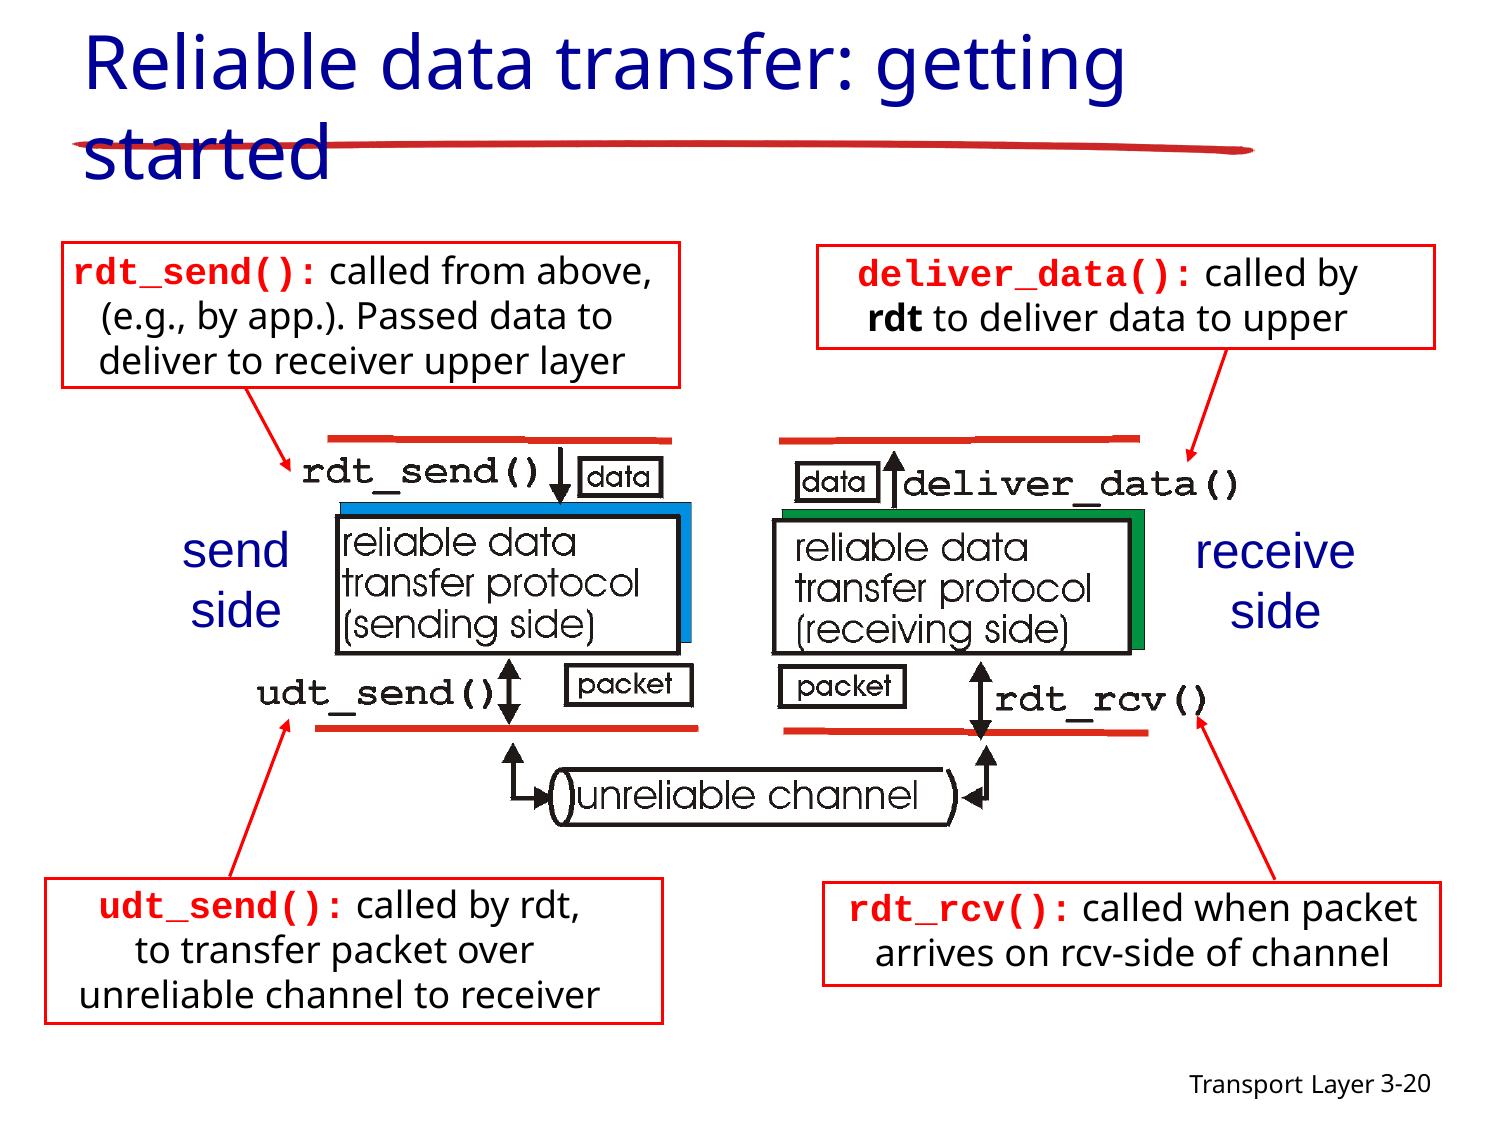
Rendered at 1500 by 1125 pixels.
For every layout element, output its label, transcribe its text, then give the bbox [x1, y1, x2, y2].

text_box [45, 718, 663, 1025]
text_box send side [167, 509, 250, 645]
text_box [807, 715, 1459, 987]
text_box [816, 240, 1435, 463]
slide_number 3-20 [1365, 1060, 1477, 1106]
picture [255, 434, 1236, 827]
text_box receive side [1240, 511, 1372, 646]
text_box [36, 239, 688, 473]
picture [67, 136, 1268, 159]
footer Transport Layer [914, 1057, 1390, 1105]
title Reliable data transfer: getting started [67, 31, 1343, 178]
